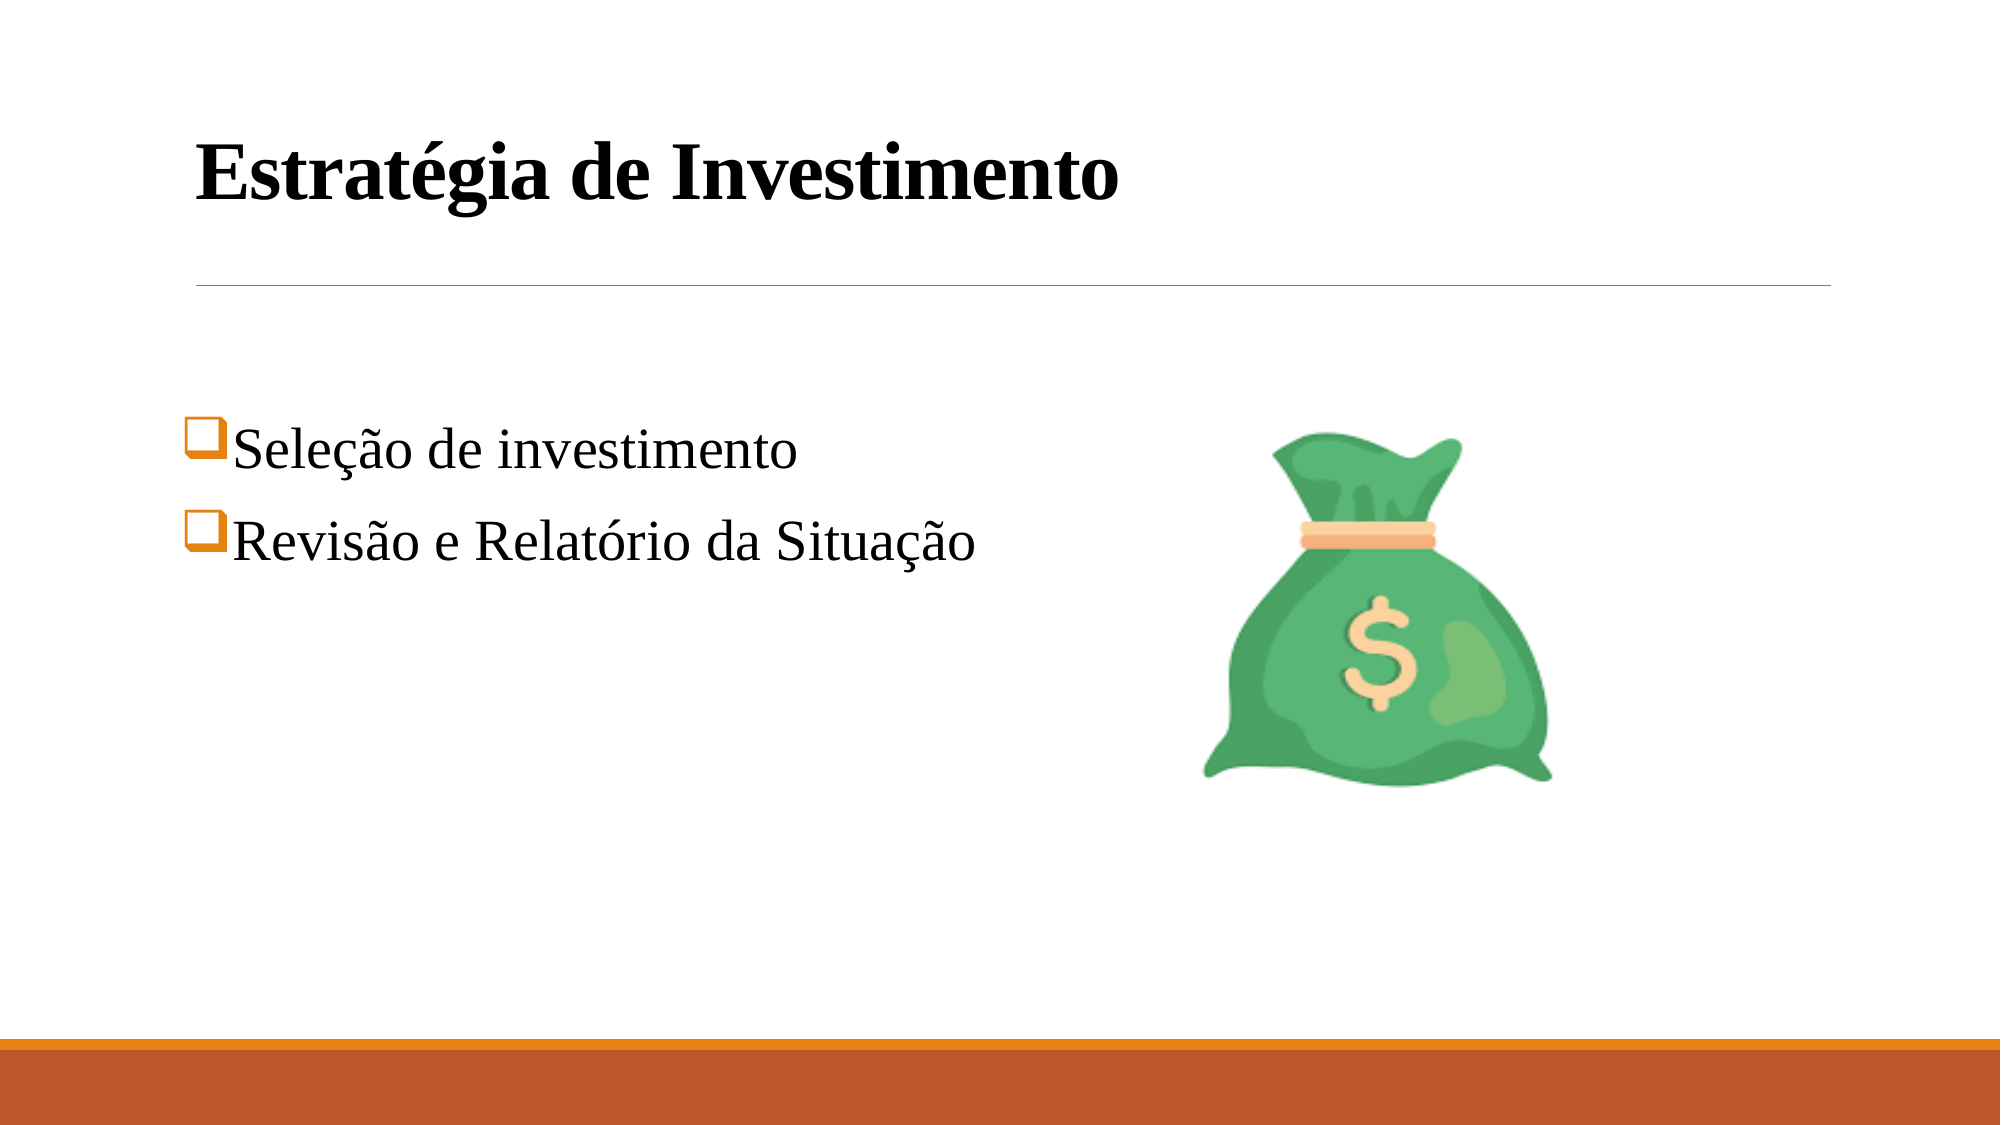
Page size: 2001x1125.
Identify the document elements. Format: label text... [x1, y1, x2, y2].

title Estratégia de Investimento [180, 47, 1830, 225]
picture [1105, 370, 1653, 851]
list Seleção de investimento Revisão e Relatório da Situação [180, 410, 1830, 963]
